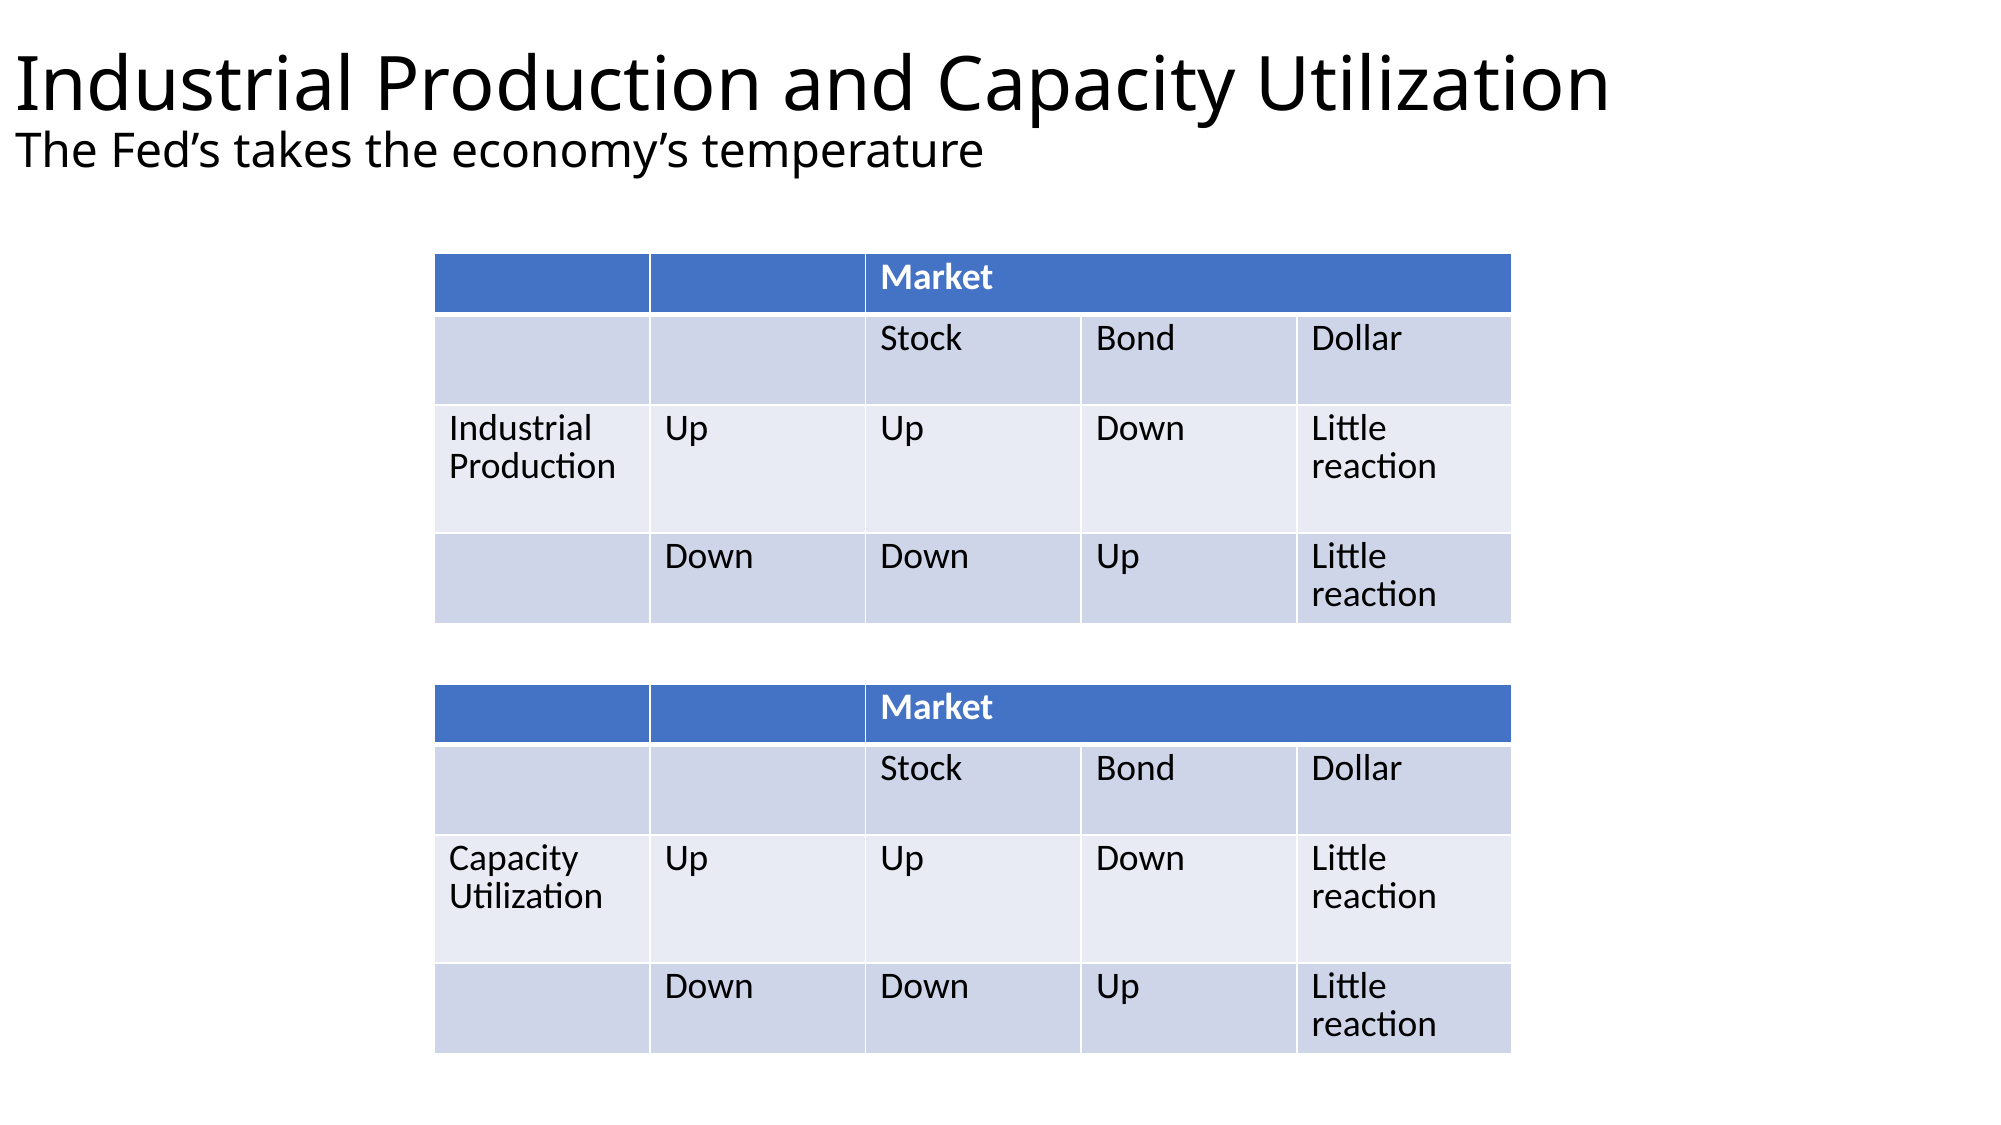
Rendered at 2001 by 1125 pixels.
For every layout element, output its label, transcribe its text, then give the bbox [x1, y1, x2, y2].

table_header [651, 254, 865, 312]
table_cell [651, 747, 865, 834]
table_cell Little reaction [1298, 964, 1511, 1053]
table_cell Bond [1082, 317, 1296, 404]
table_cell Dollar [1298, 317, 1511, 404]
table_cell Up [1082, 964, 1296, 1053]
table_cell Stock [866, 747, 1080, 834]
table_header [651, 685, 865, 742]
table_header [435, 685, 649, 742]
table_cell Down [1082, 406, 1296, 532]
table_cell Capacity Utilization [435, 836, 649, 962]
table_cell Down [651, 964, 865, 1053]
table_cell Little reaction [1298, 836, 1511, 962]
table_cell [435, 317, 649, 404]
table_cell Bond [1082, 747, 1296, 834]
table_cell Little reaction [1298, 406, 1511, 532]
table_cell Industrial Production [435, 406, 649, 532]
table_header Market [866, 254, 1511, 312]
table_cell Little reaction [1298, 534, 1511, 623]
table_cell Up [866, 836, 1080, 962]
table_cell Down [866, 964, 1080, 1053]
table_cell Dollar [1298, 747, 1511, 834]
table_cell [435, 747, 649, 834]
table_cell [435, 534, 649, 623]
table_cell Down [651, 534, 865, 623]
table_cell Down [1082, 836, 1296, 962]
table_cell Up [651, 836, 865, 962]
table_cell Stock [866, 317, 1080, 404]
table_cell Down [866, 534, 1080, 623]
table_header Market [866, 685, 1511, 742]
table_cell Up [651, 406, 865, 532]
table_cell [651, 317, 865, 404]
table_header [435, 254, 649, 312]
table_cell [435, 964, 649, 1053]
table_cell Up [1082, 534, 1296, 623]
table_cell Up [866, 406, 1080, 532]
title Industrial Production and Capacity Utilization The Fed’s takes the economy’s temperature [0, 3, 1725, 221]
